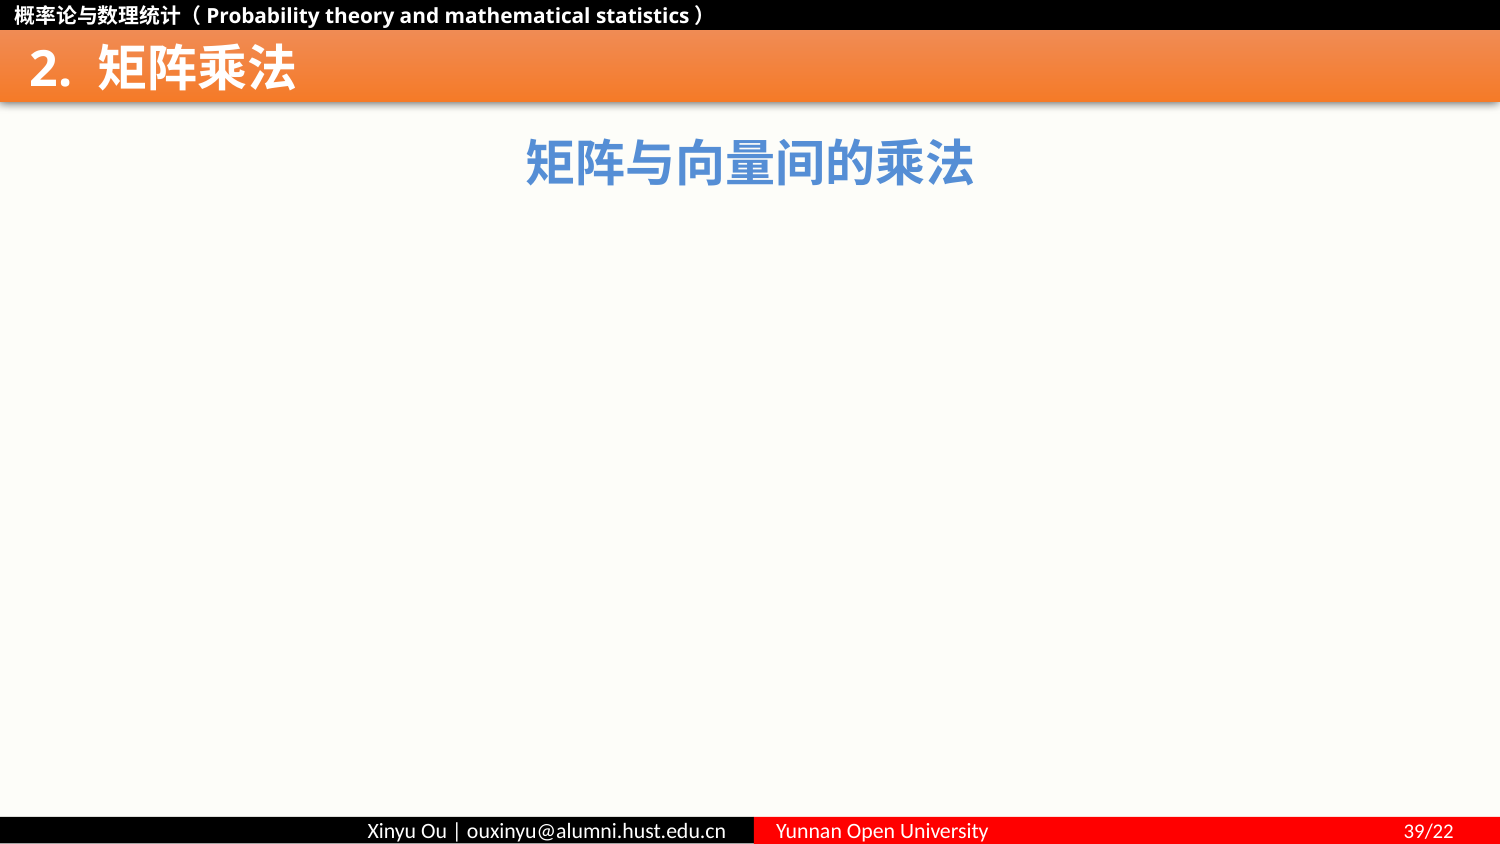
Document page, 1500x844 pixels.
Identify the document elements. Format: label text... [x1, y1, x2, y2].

list 矩阵与向量间的乘法 [0, 131, 1500, 193]
title 2. 矩阵乘法 [0, 35, 1500, 97]
